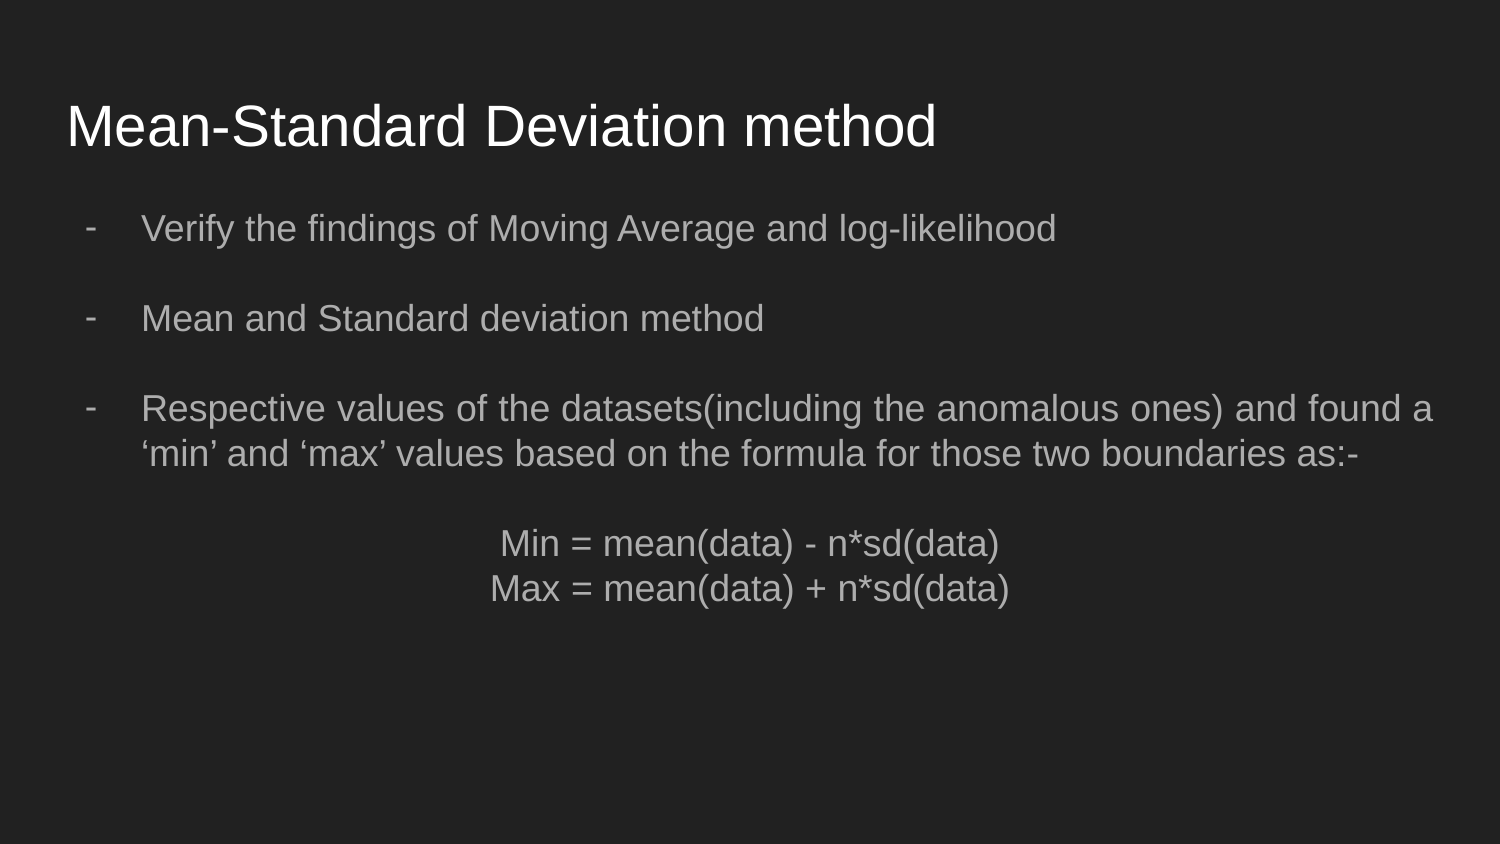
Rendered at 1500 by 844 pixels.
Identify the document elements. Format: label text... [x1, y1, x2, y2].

title Mean-Standard Deviation method [51, 72, 1449, 167]
list Verify the findings of Moving Average and log-likelihood Mean and Standard deviation method Respective values of the datasets(including the anomalous ones) and found a ‘min’ and ‘max’ values based on the formula for those two boundaries as:- Min = mean(data) - n*sd(data) Max = mean(data) + n*sd(data) [51, 189, 1449, 750]
